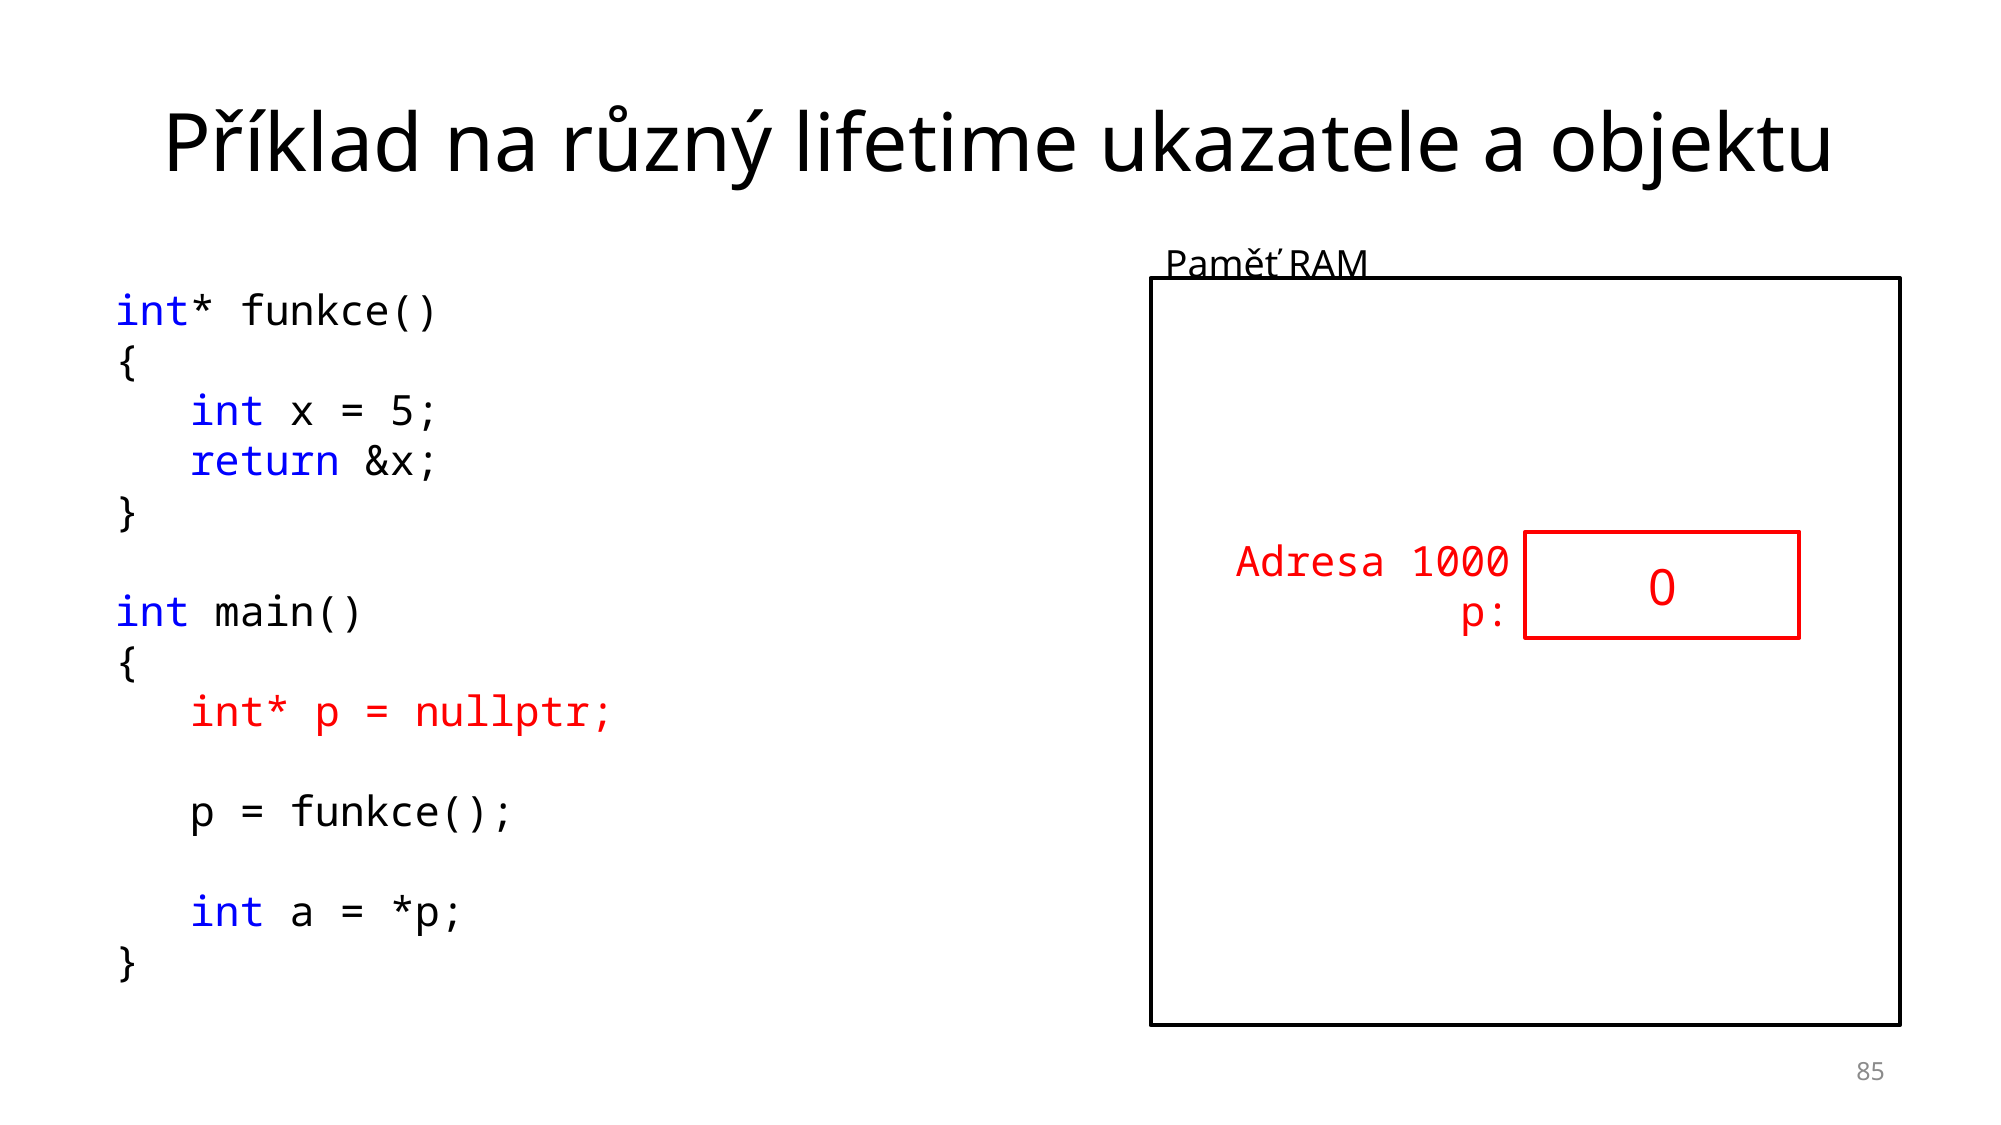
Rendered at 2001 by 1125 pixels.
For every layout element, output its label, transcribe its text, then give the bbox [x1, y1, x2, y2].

text_box int* funkce() { int x = 5; return &x; } int main() { int* p = nullptr; p = funkce(); int a = *p; } [99, 276, 698, 992]
slide_number 85 [1433, 1042, 1900, 1103]
text_box [1149, 276, 1902, 1027]
text_box 0 [1526, 530, 1801, 640]
title Příklad na různý lifetime ukazatele a objektu [99, 45, 1900, 233]
text_box Adresa 1000 p: [1213, 527, 1526, 643]
text_box Paměť RAM [1150, 232, 1429, 293]
